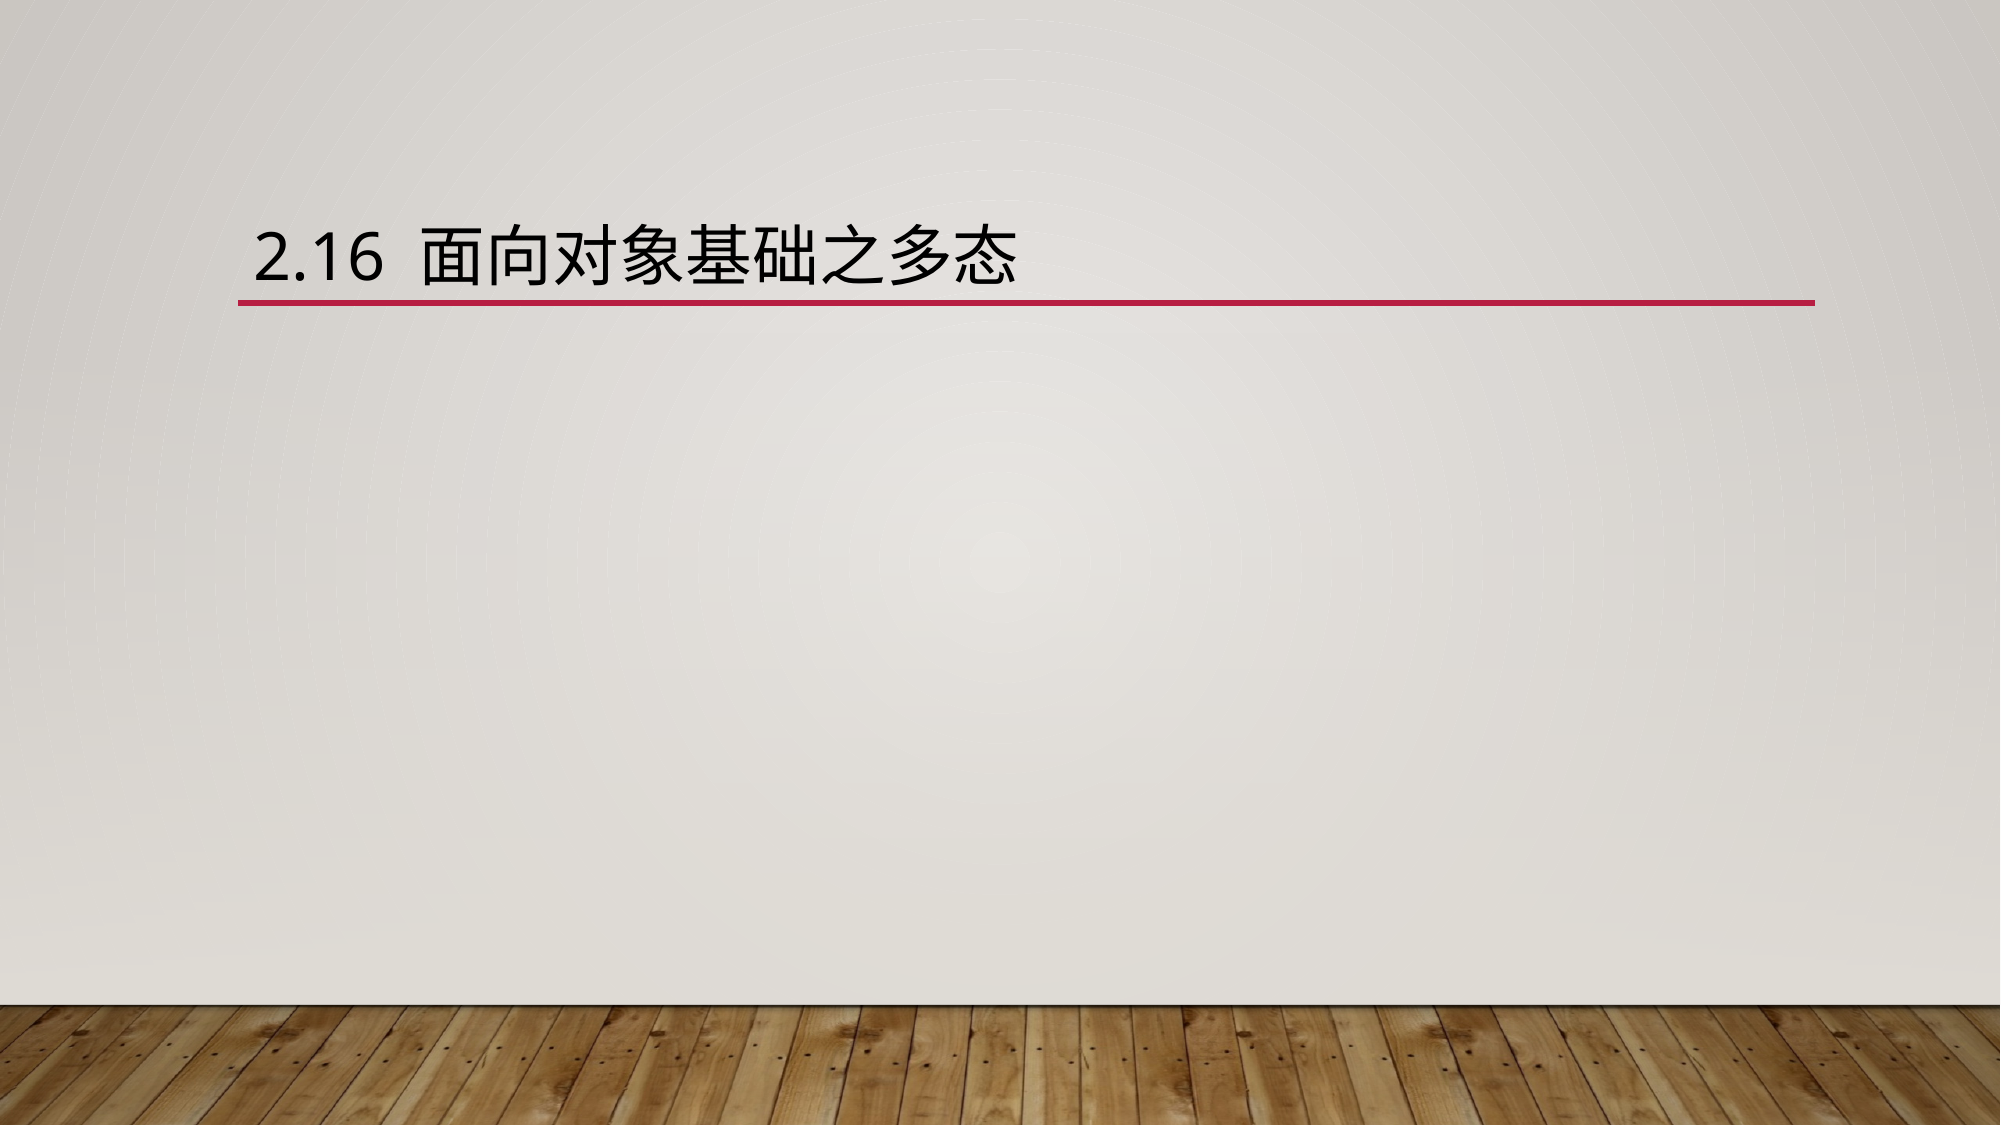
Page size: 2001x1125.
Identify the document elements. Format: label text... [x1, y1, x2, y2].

title 2.16 面向对象基础之多态 [238, 215, 1814, 305]
picture [0, 1005, 2000, 1125]
